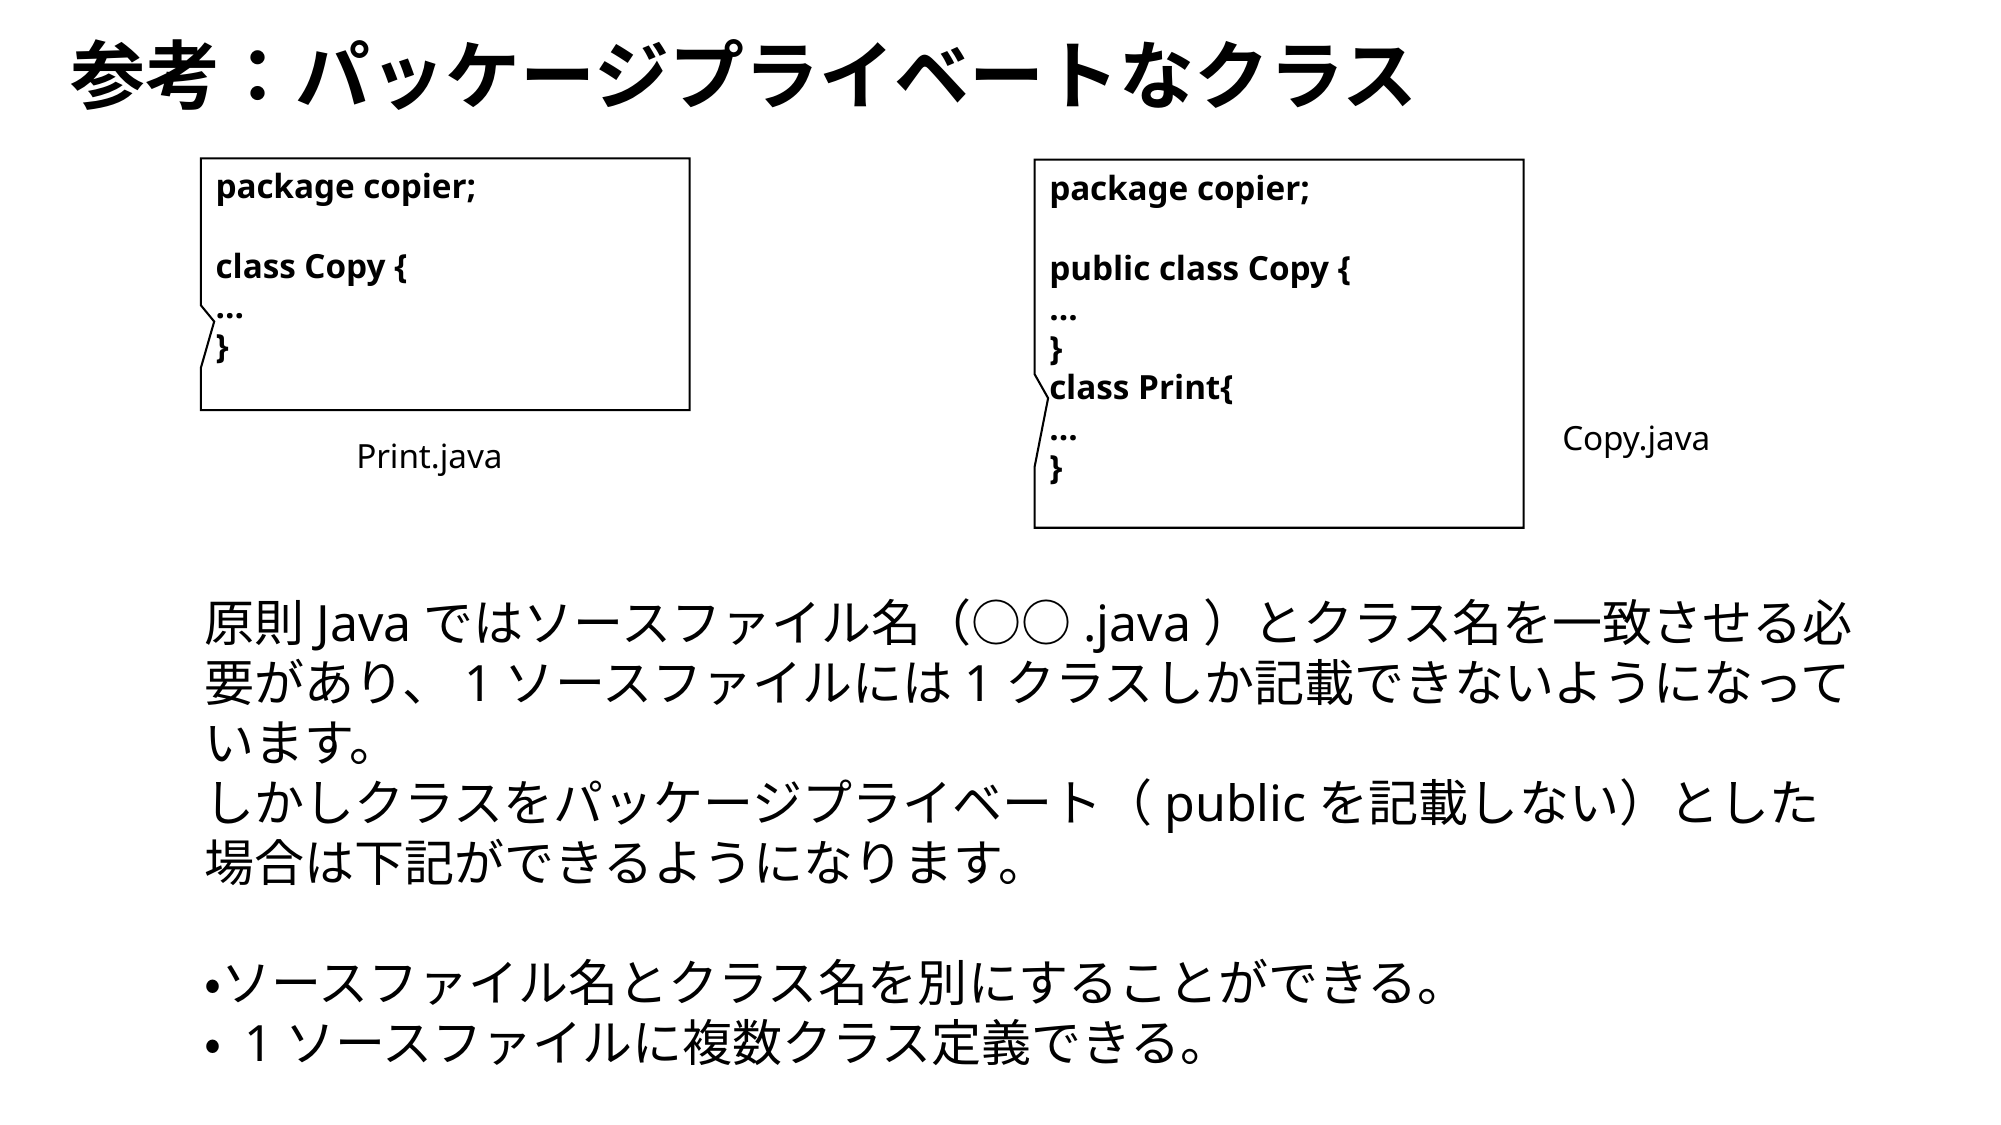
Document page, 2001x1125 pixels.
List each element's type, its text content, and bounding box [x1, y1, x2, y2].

text_box Copy.java [1547, 410, 1726, 465]
text_box 原則Javaではソースファイル名（○○.java）とクラス名を一致させる必要があり、1ソースファイルには1クラスしか記載できないようになっています。 しかしクラスをパッケージプライベート（publicを記載しない）とした場合は下記ができるようになります。 ・ソースファイル名とクラス名を別にすることができる。 ・ 1ソースファイルに複数クラス定義できる。 [189, 583, 1880, 1079]
text_box 参考：パッケージプライベートなクラス [55, 20, 1602, 126]
text_box Print.java [341, 427, 518, 483]
text_box package copier; public class Copy { … } class Print{ … } [1033, 158, 1525, 529]
text_box package copier; class Copy { … } [199, 157, 691, 412]
